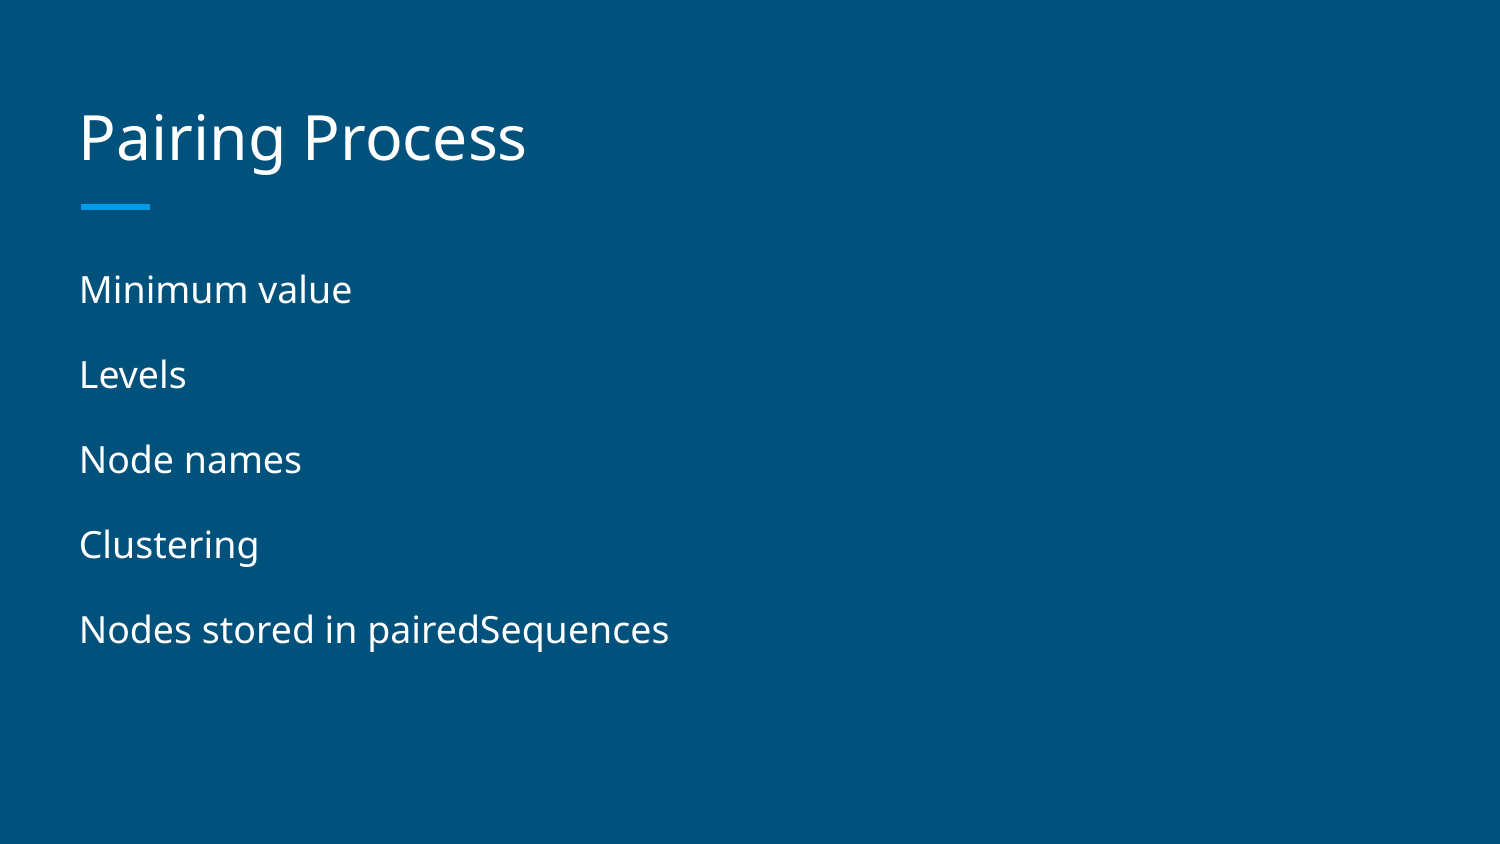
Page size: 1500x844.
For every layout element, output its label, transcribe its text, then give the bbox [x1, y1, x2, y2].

list Minimum value Levels Node names Clustering Nodes stored in pairedSequences [63, 244, 1437, 750]
title Pairing Process [63, 75, 1437, 188]
